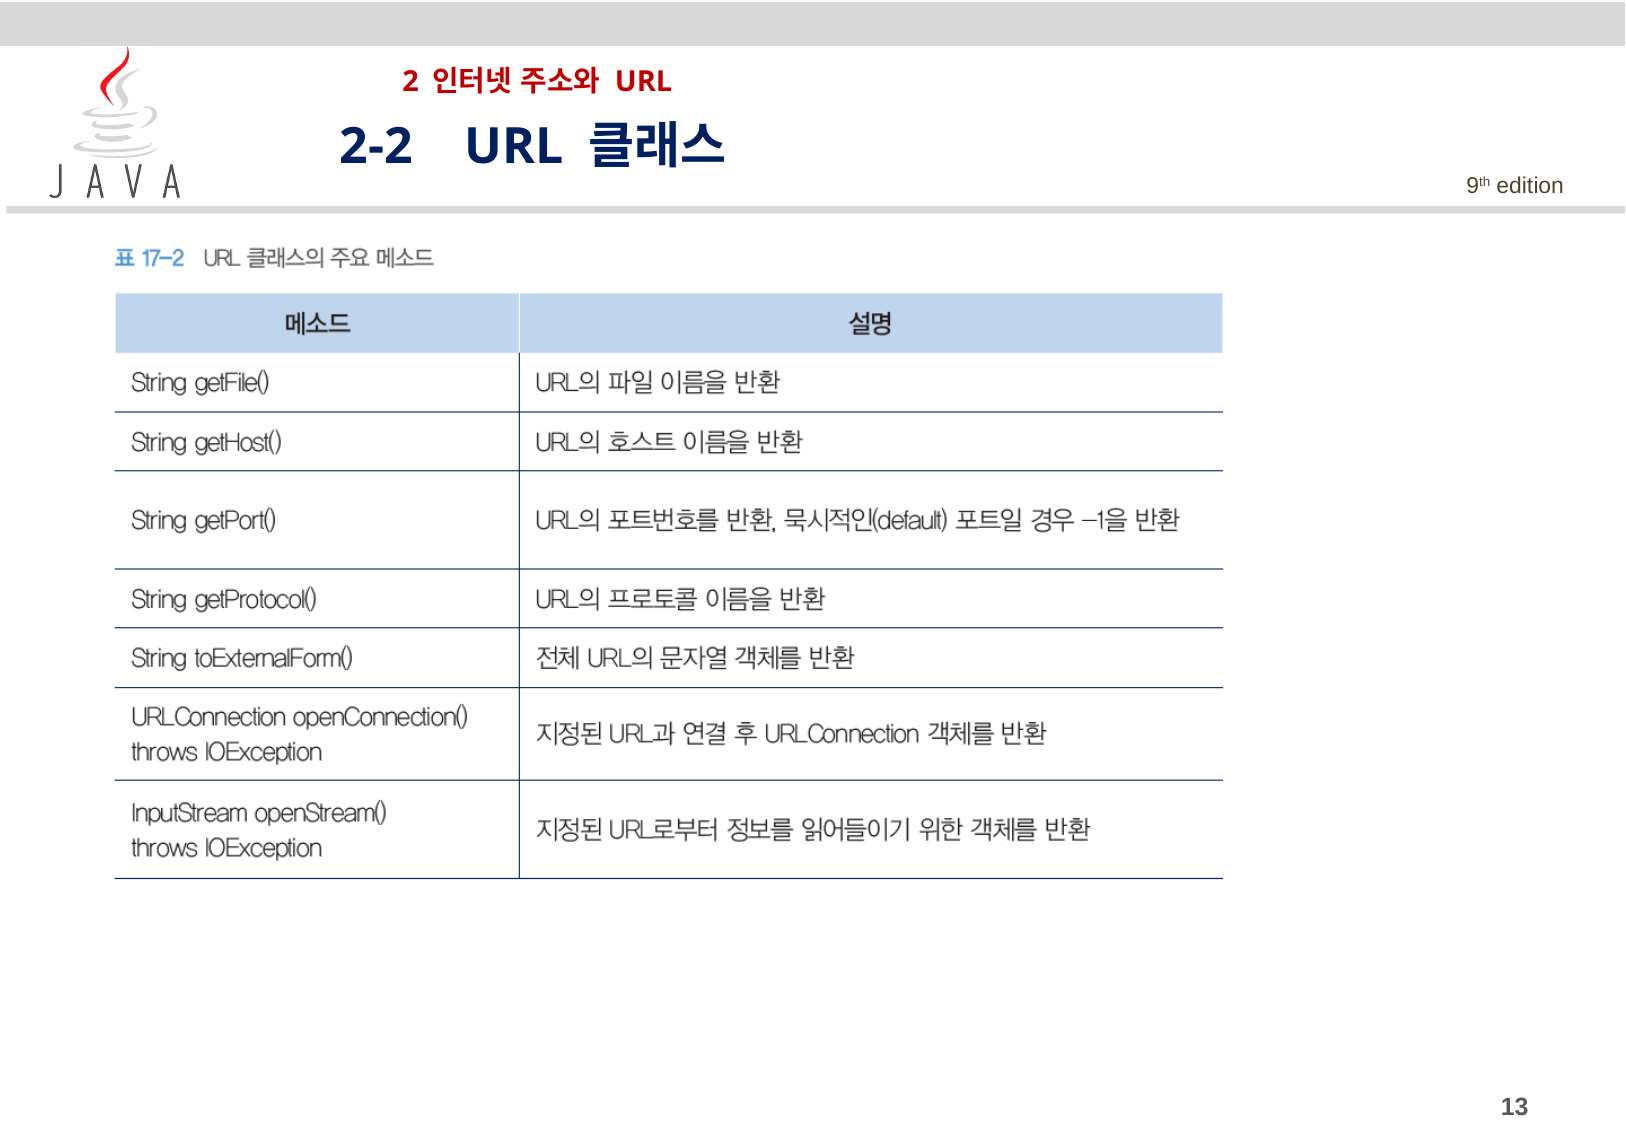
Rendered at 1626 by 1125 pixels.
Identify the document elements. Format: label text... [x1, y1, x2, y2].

picture [99, 224, 1257, 913]
list 2-2 URL 클래스 [324, 112, 1625, 181]
slide_number 13 [1164, 1074, 1544, 1125]
title 2 인터넷 주소와 URL [387, 54, 1393, 105]
picture [73, 46, 157, 158]
picture [49, 164, 180, 198]
